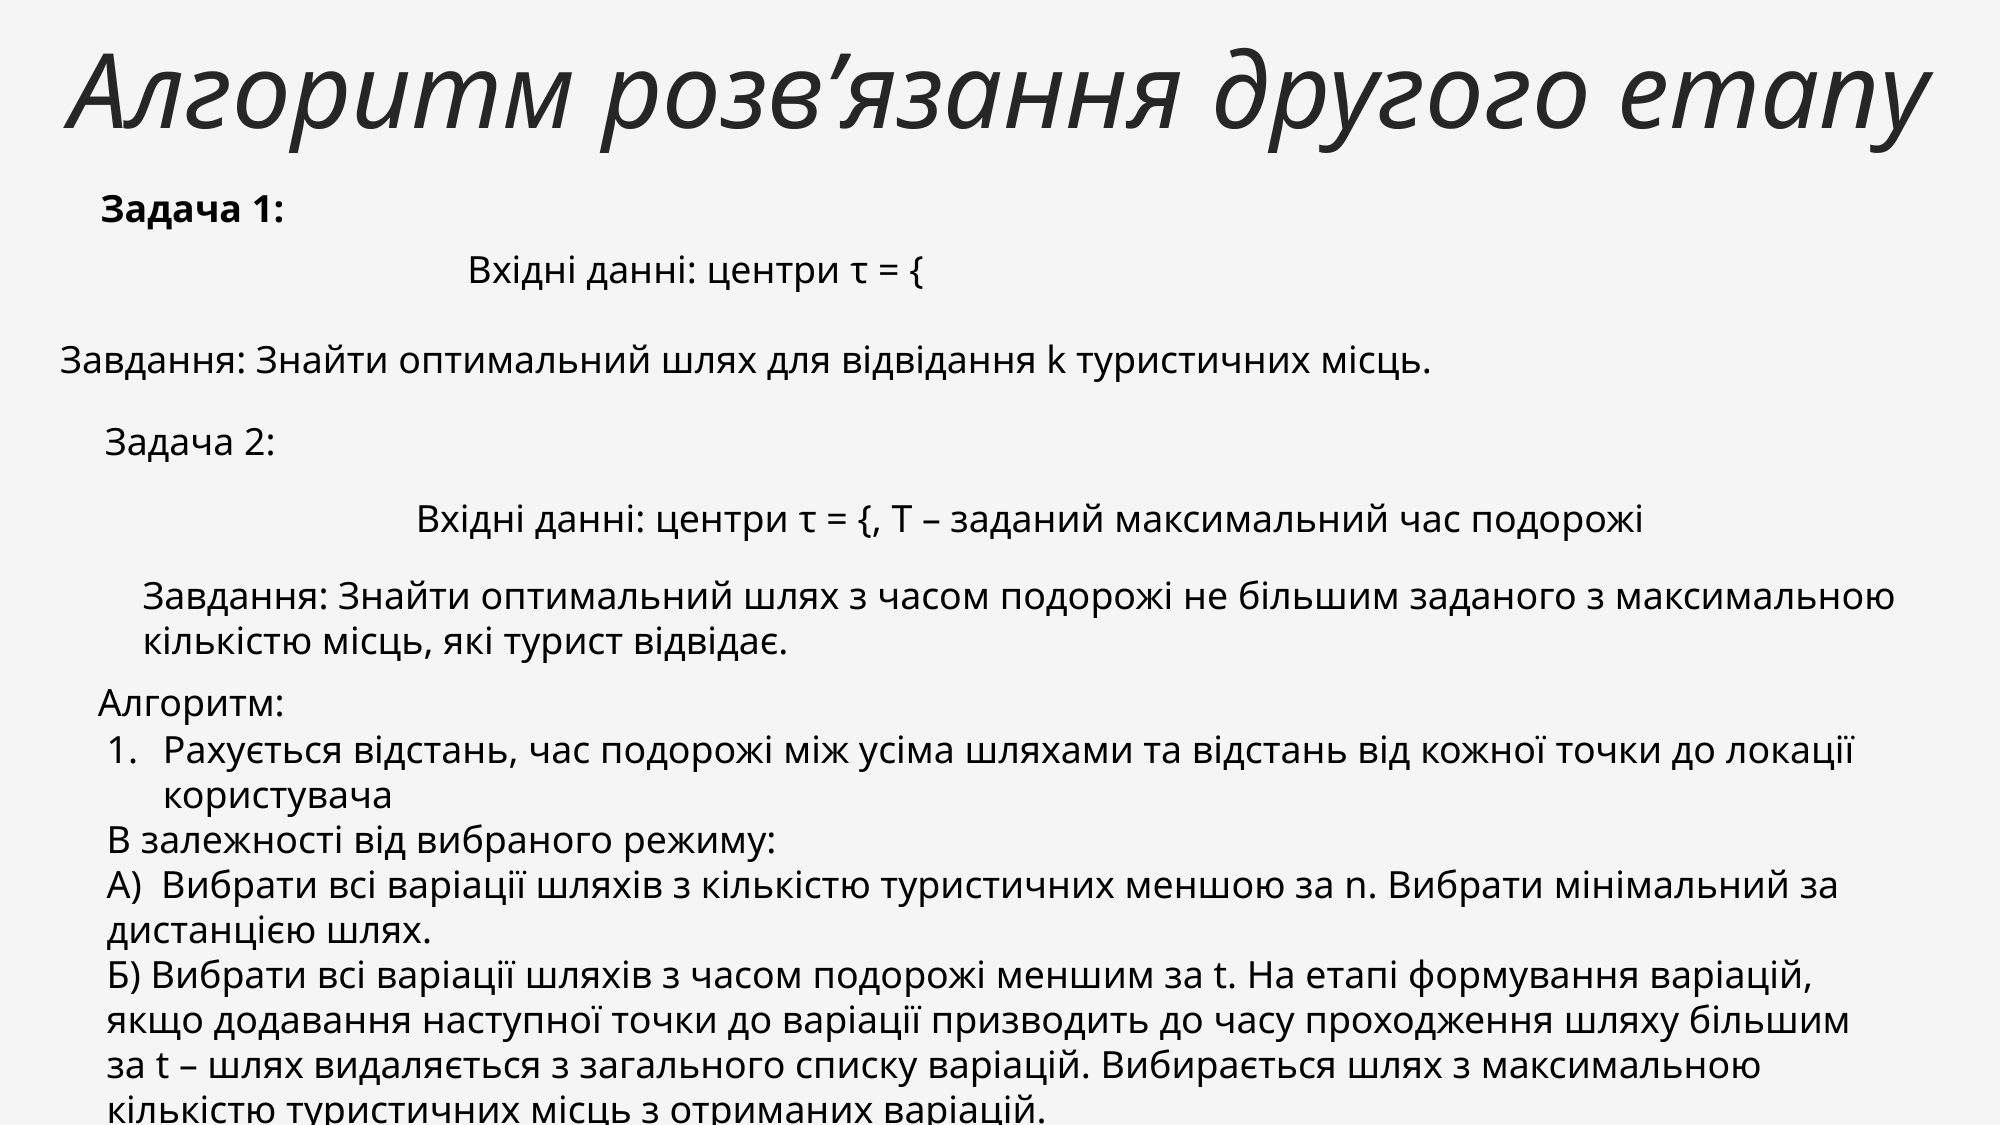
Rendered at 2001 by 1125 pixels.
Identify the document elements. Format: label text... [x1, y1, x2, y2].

title Алгоритм розв’язання другого етапу [0, 30, 2000, 172]
text_box Завдання: Знайти оптимальний шлях для відвідання k туристичних місць. [45, 329, 1458, 389]
text_box Рахується відстань, час подорожі між усіма шляхами та відстань від кожної точки до локації користувача В залежності від вибраного режиму: А) Вибрати всі варіації шляхів з кількістю туристичних меншою за n. Вибрати мінімальний за дистанцією шлях. Б) Вибрати всі варіації шляхів з часом подорожі меншим за t. На етапі формування варіацій, якщо додавання наступної точки до варіації призводить до часу проходження шляху більшим за t – шлях видаляється з загального списку варіацій. Вибирається шлях з максимальною кількістю туристичних місць з отриманих варіацій. [91, 718, 1915, 1125]
text_box Задача 1: [85, 177, 300, 238]
text_box Задача 2: [89, 410, 291, 470]
text_box Алгоритм: [83, 671, 310, 732]
text_box Завдання: Знайти оптимальний шлях з часом подорожі не більшим заданого з максимальною кількістю місць, які турист відвідає. [127, 564, 1943, 715]
